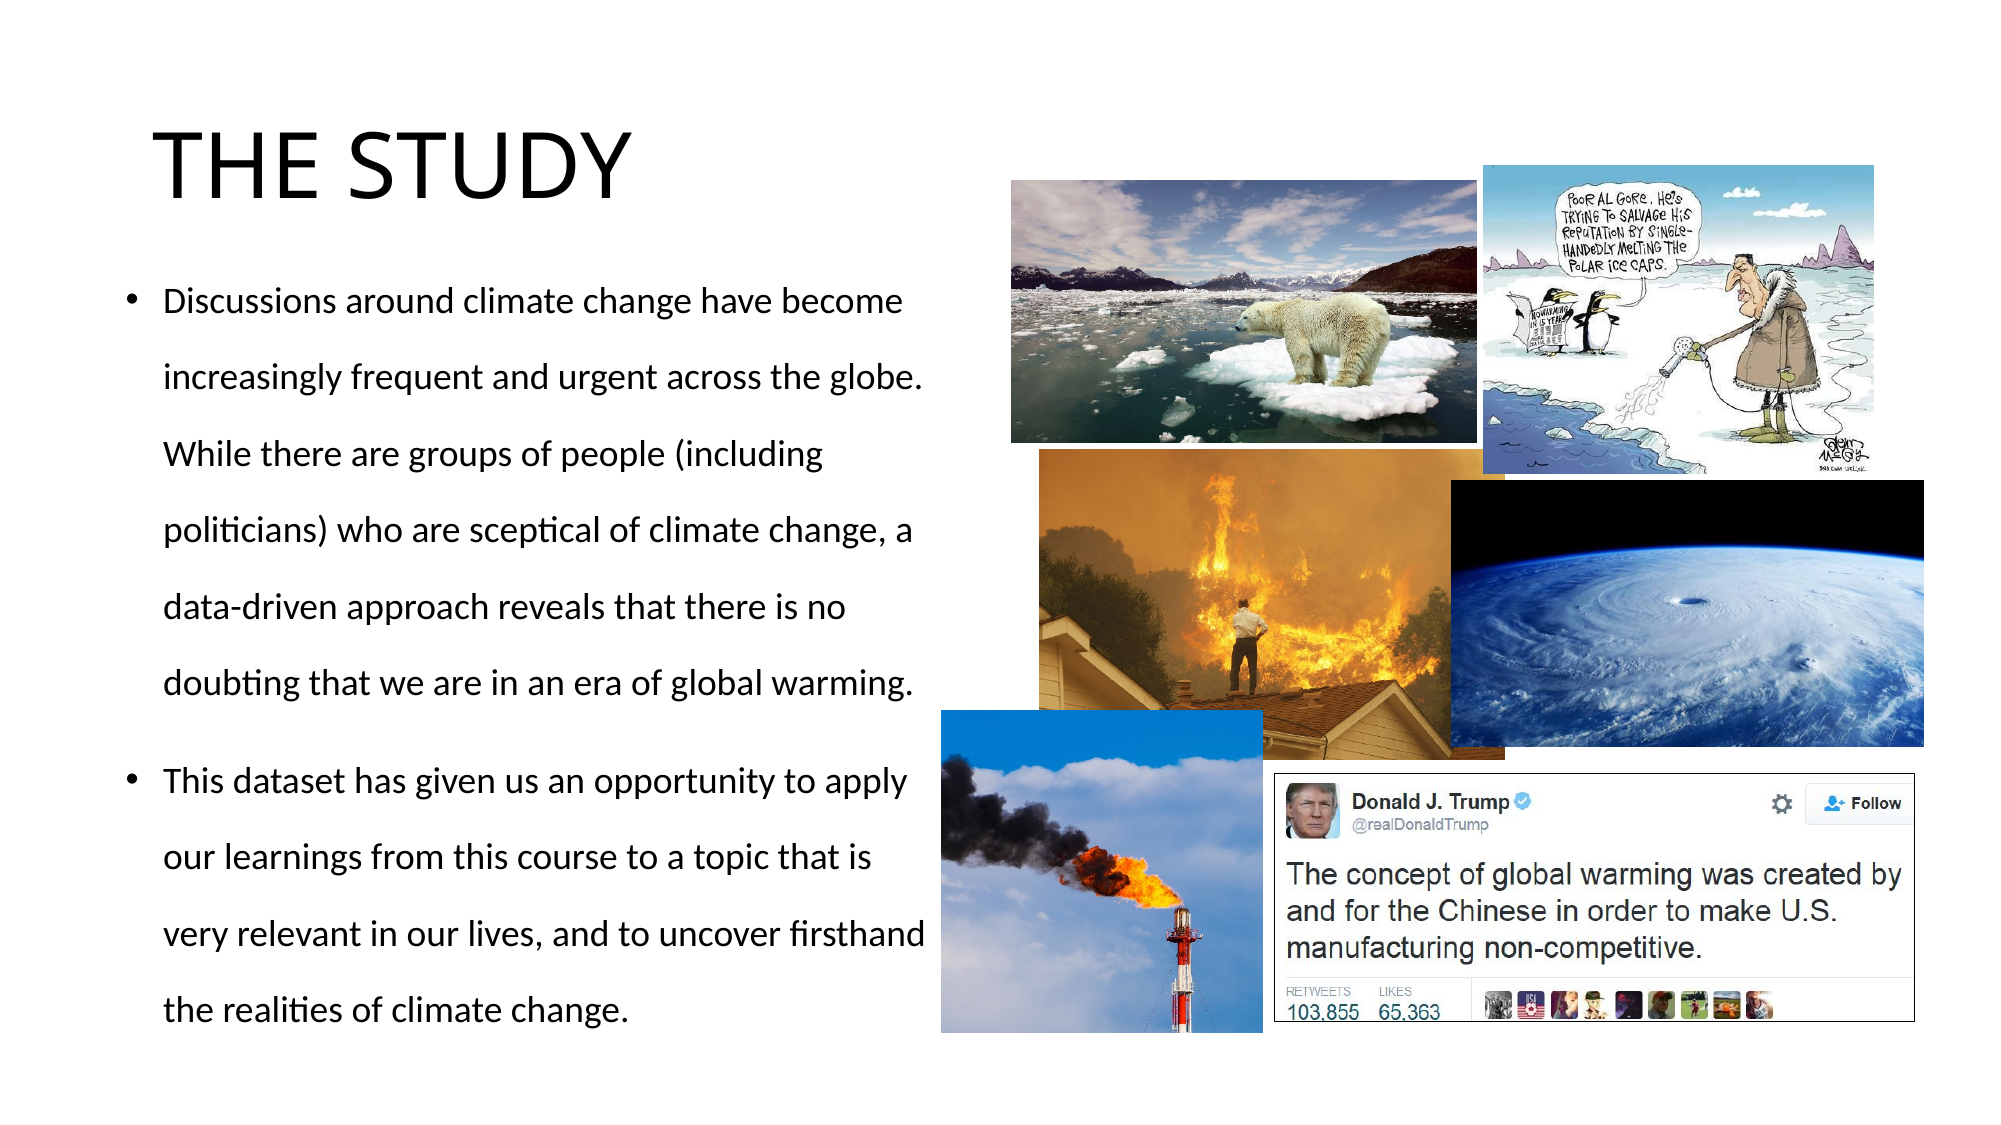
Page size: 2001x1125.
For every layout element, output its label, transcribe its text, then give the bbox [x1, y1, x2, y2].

title THE STUDY [137, 59, 1863, 236]
list Discussions around climate change have become increasingly frequent and urgent across the globe. While there are groups of people (including politicians) who are sceptical of climate change, a data-driven approach reveals that there is no doubting that we are in an era of global warming. This dataset has given us an opportunity to apply our learnings from this course to a topic that is very relevant in our lives, and to uncover firsthand the realities of climate change. [110, 236, 946, 1085]
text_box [941, 165, 1924, 1040]
